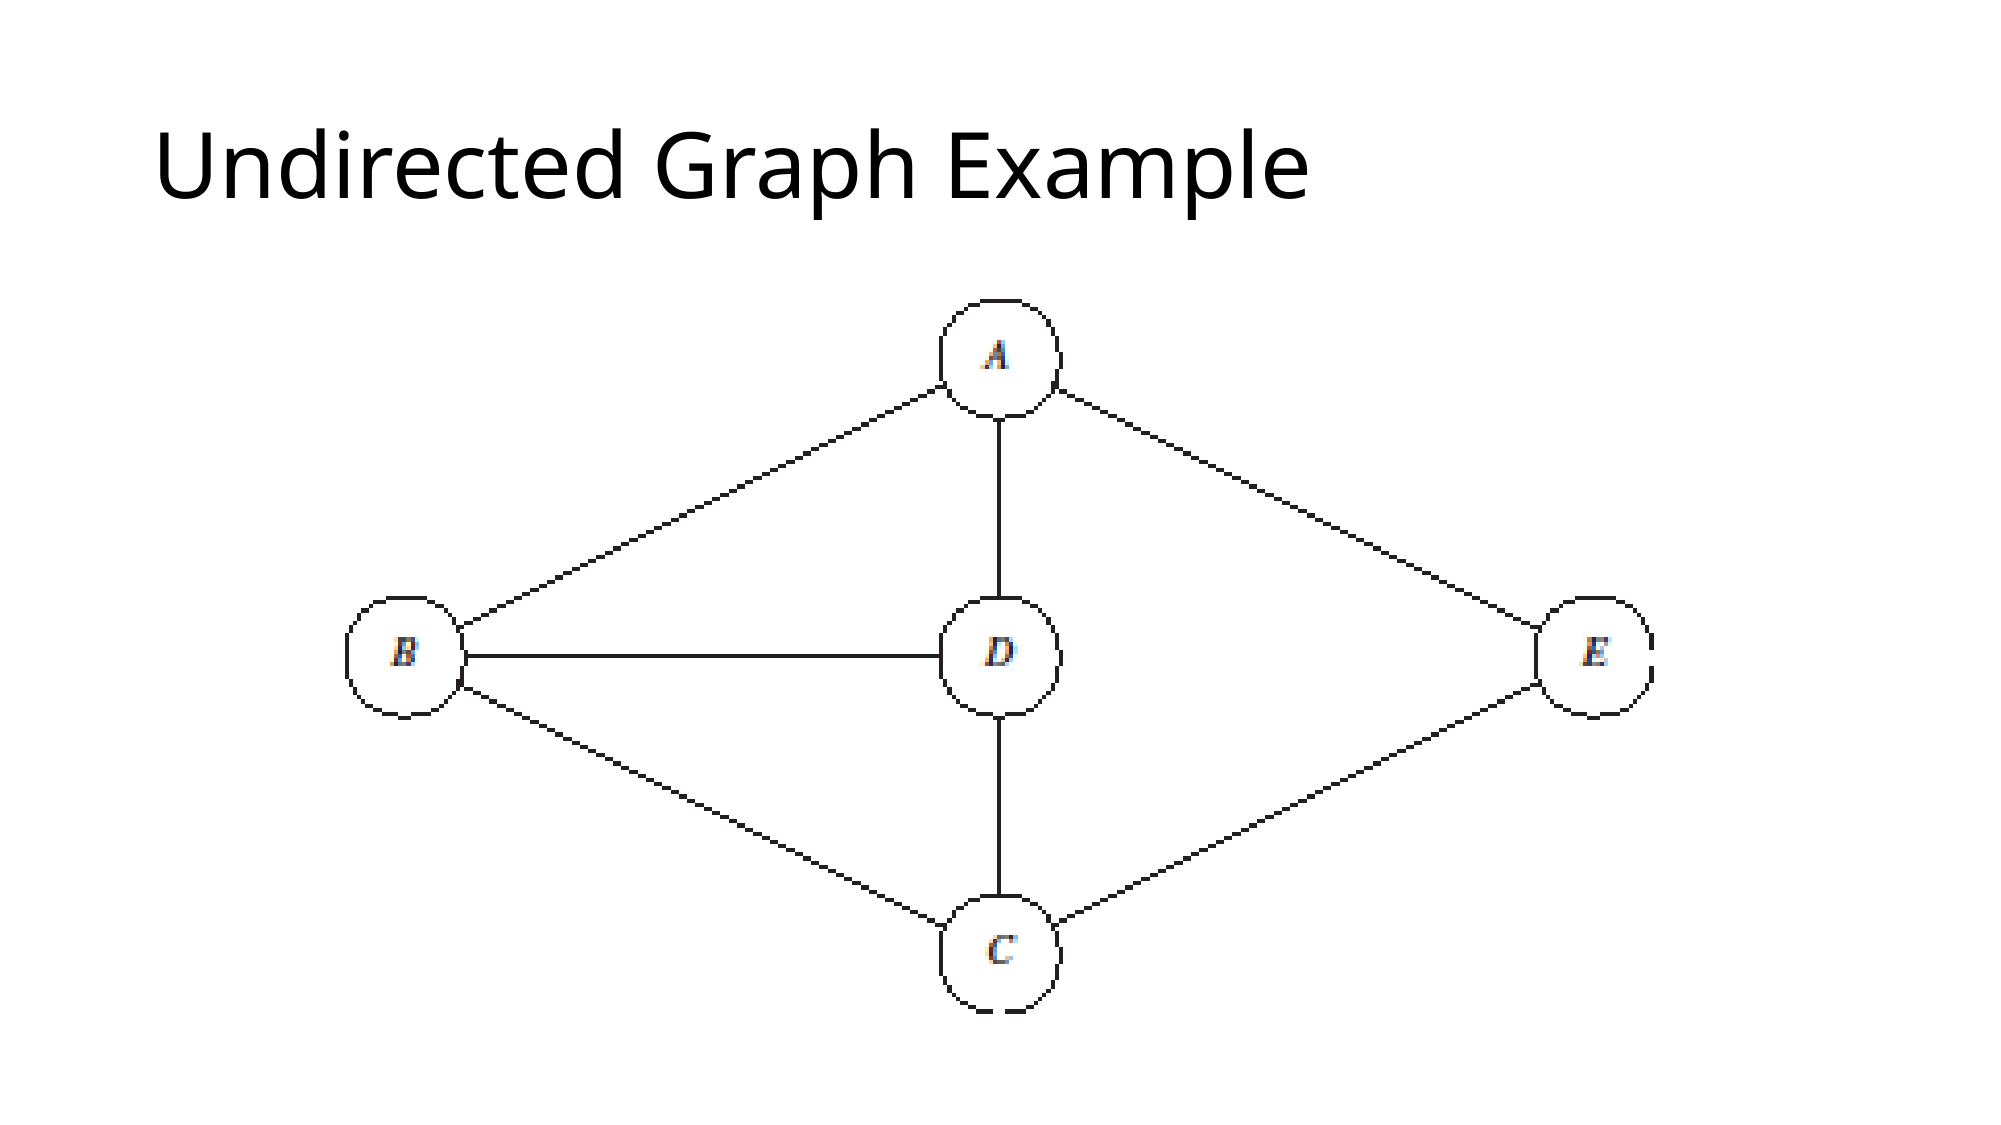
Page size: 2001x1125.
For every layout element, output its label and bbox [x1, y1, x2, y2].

list [345, 299, 1654, 1014]
title [137, 59, 1863, 278]
